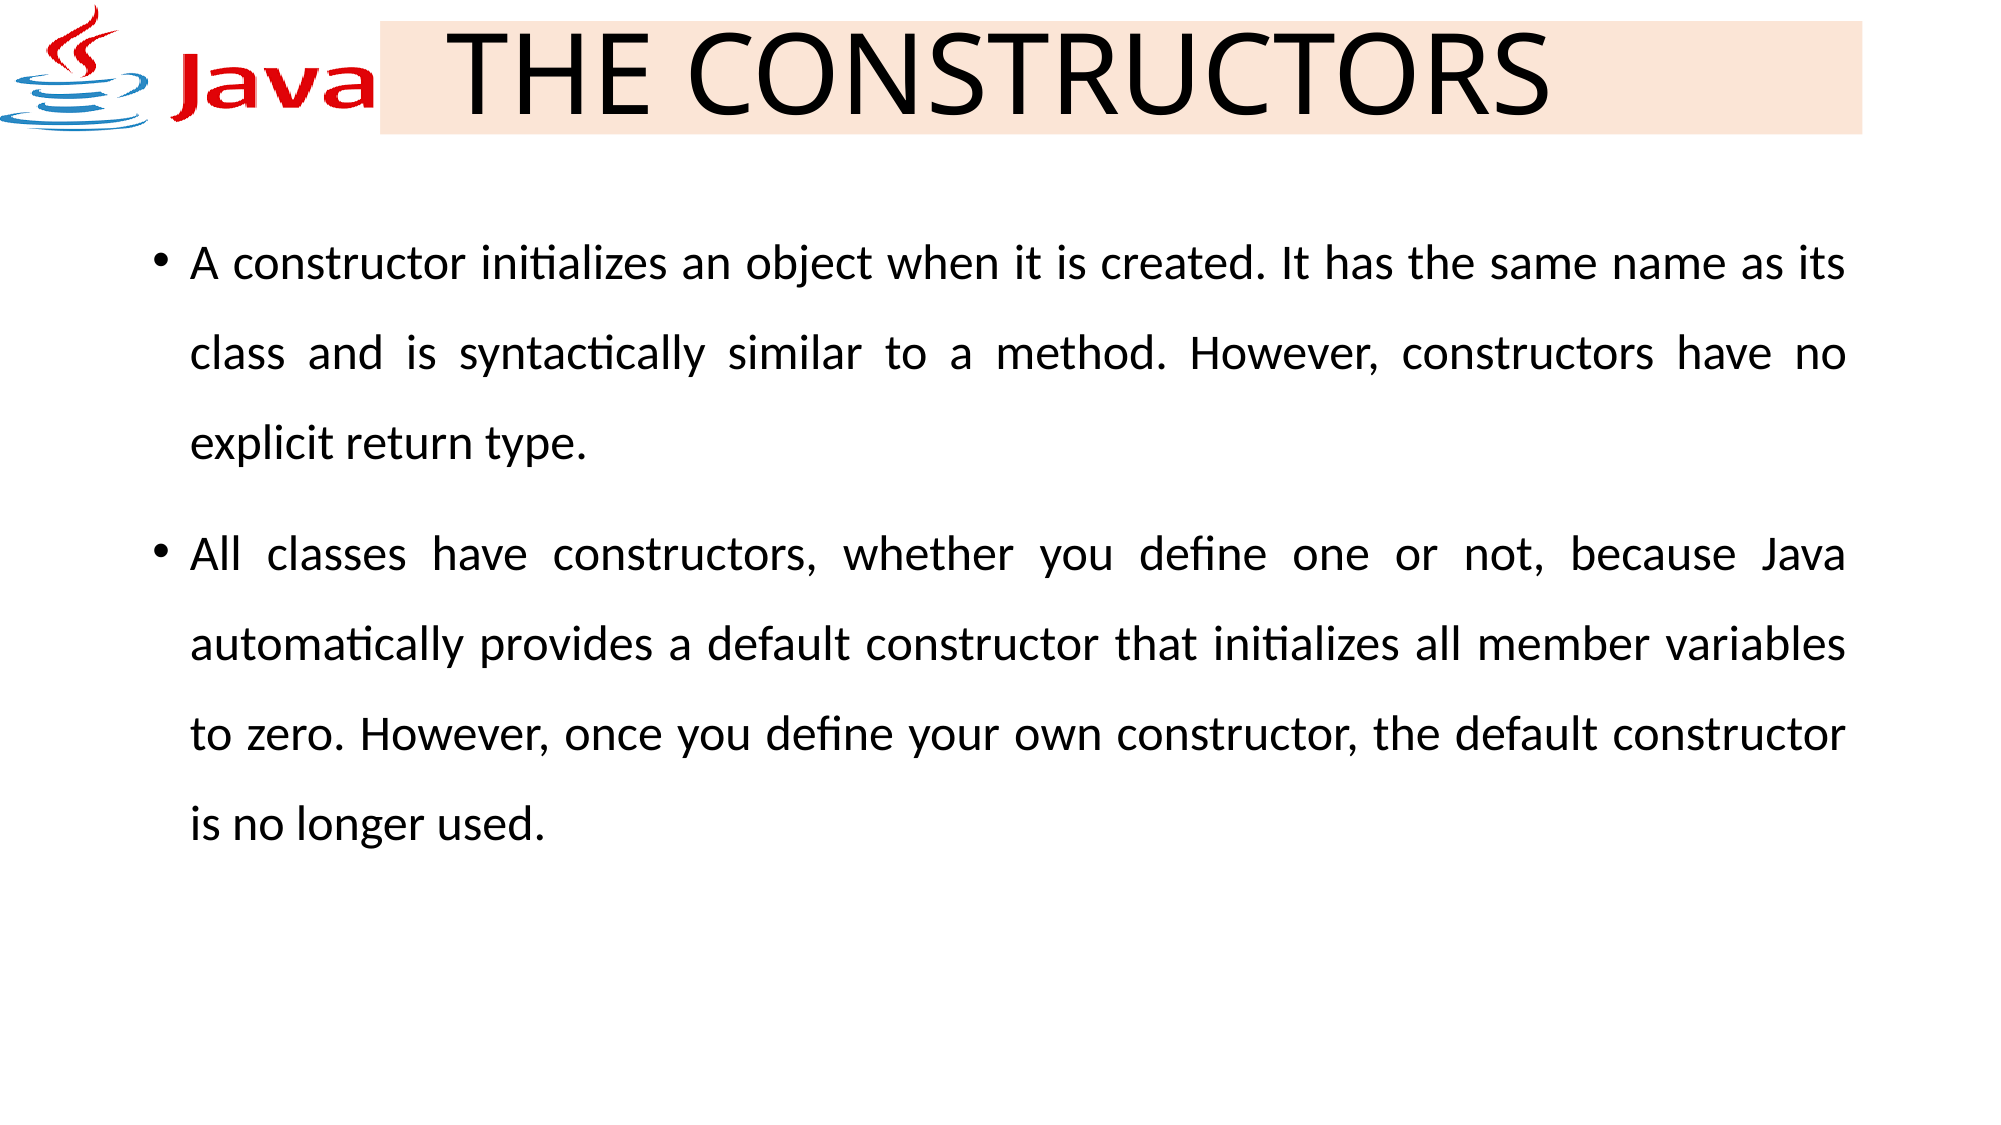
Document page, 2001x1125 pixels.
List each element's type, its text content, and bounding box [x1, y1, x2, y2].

picture [0, 0, 381, 135]
list A constructor initializes an object when it is created. It has the same name as its class and is syntactically similar to a method. However, constructors have no explicit return type. All classes have constructors, whether you define one or not, because Java automatically provides a default constructor that initializes all member variables to zero. However, once you define your own constructor, the default constructor is no longer used. [137, 191, 1863, 1071]
title THE CONSTRUCTORS [381, 21, 1863, 135]
